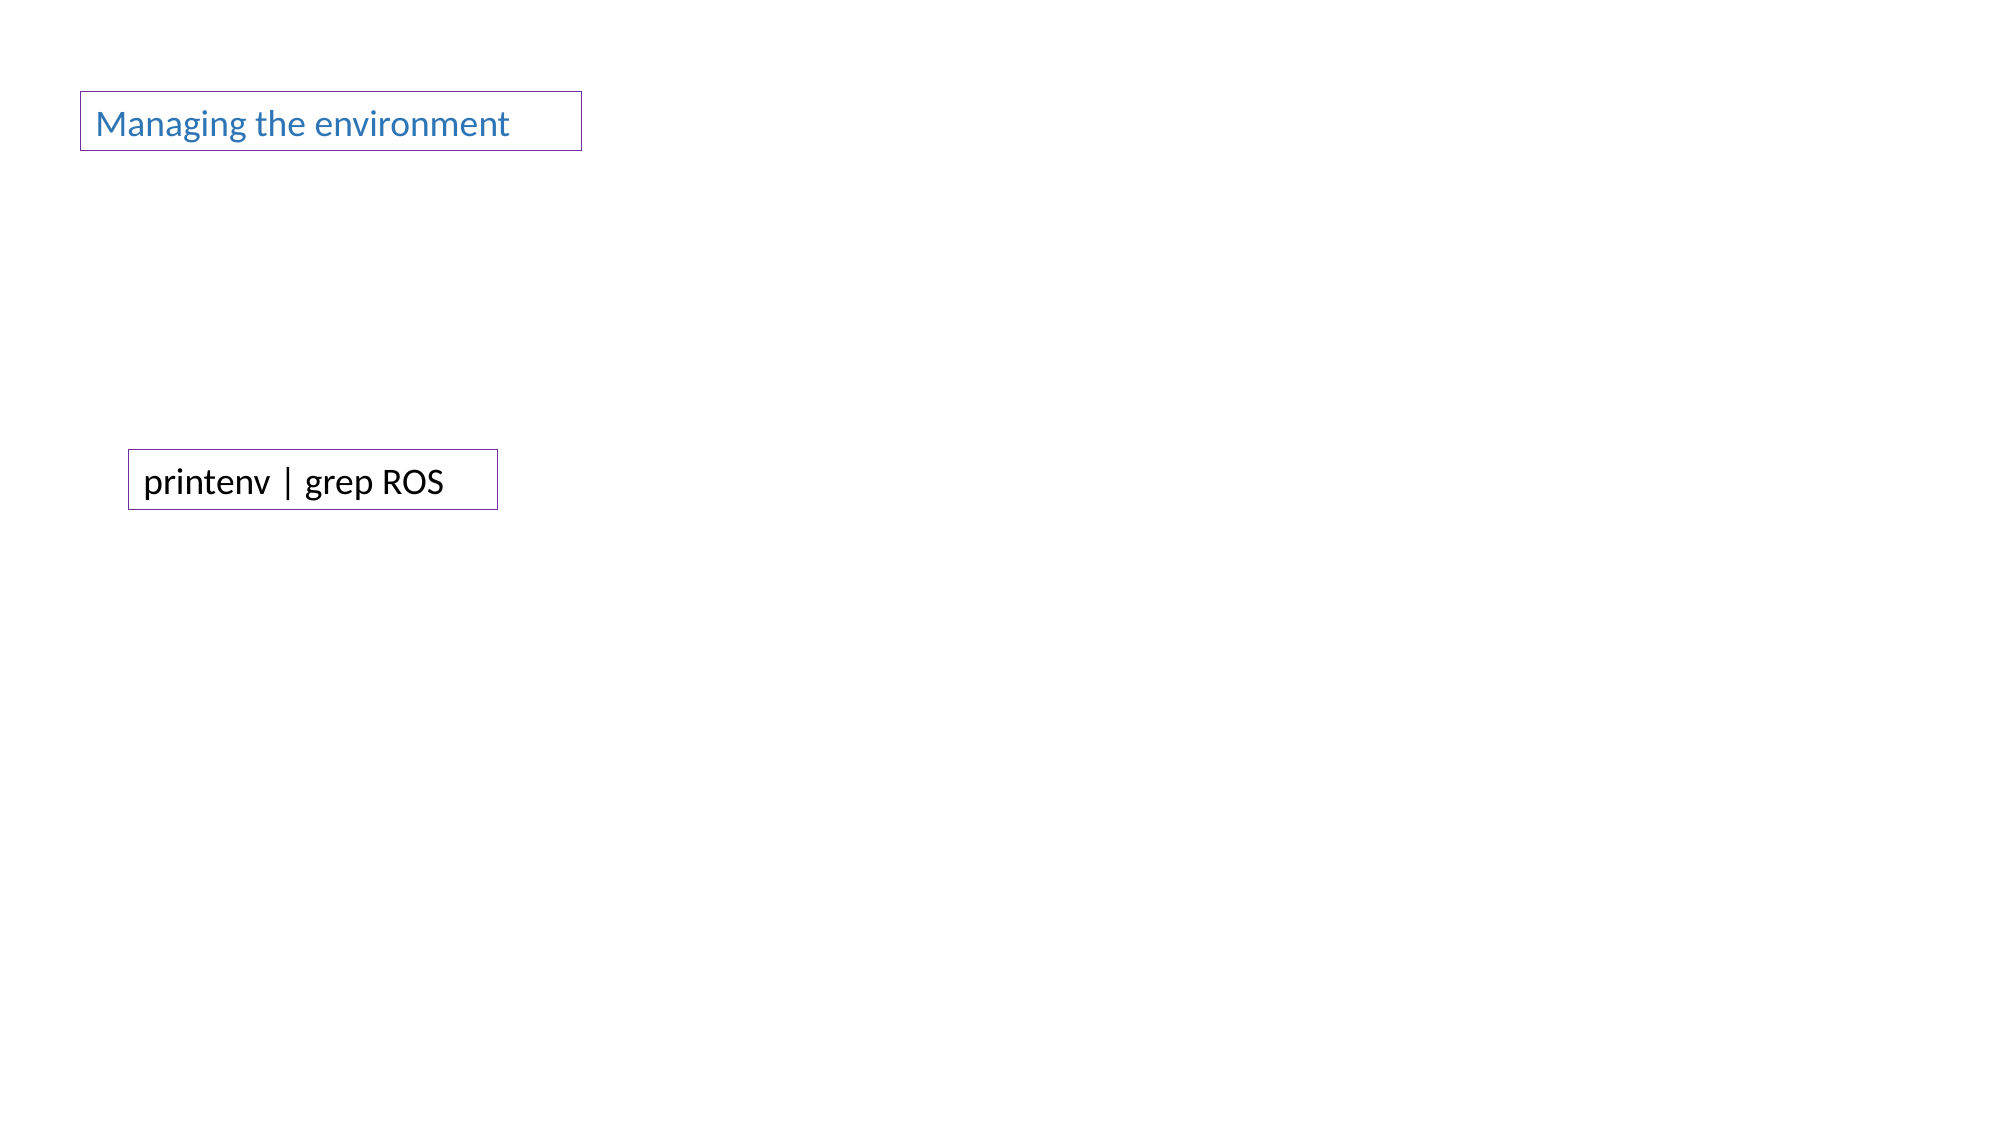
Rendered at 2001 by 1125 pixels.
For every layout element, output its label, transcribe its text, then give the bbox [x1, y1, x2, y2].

text_box Managing the environment [80, 91, 582, 151]
text_box printenv | grep ROS [128, 449, 498, 510]
